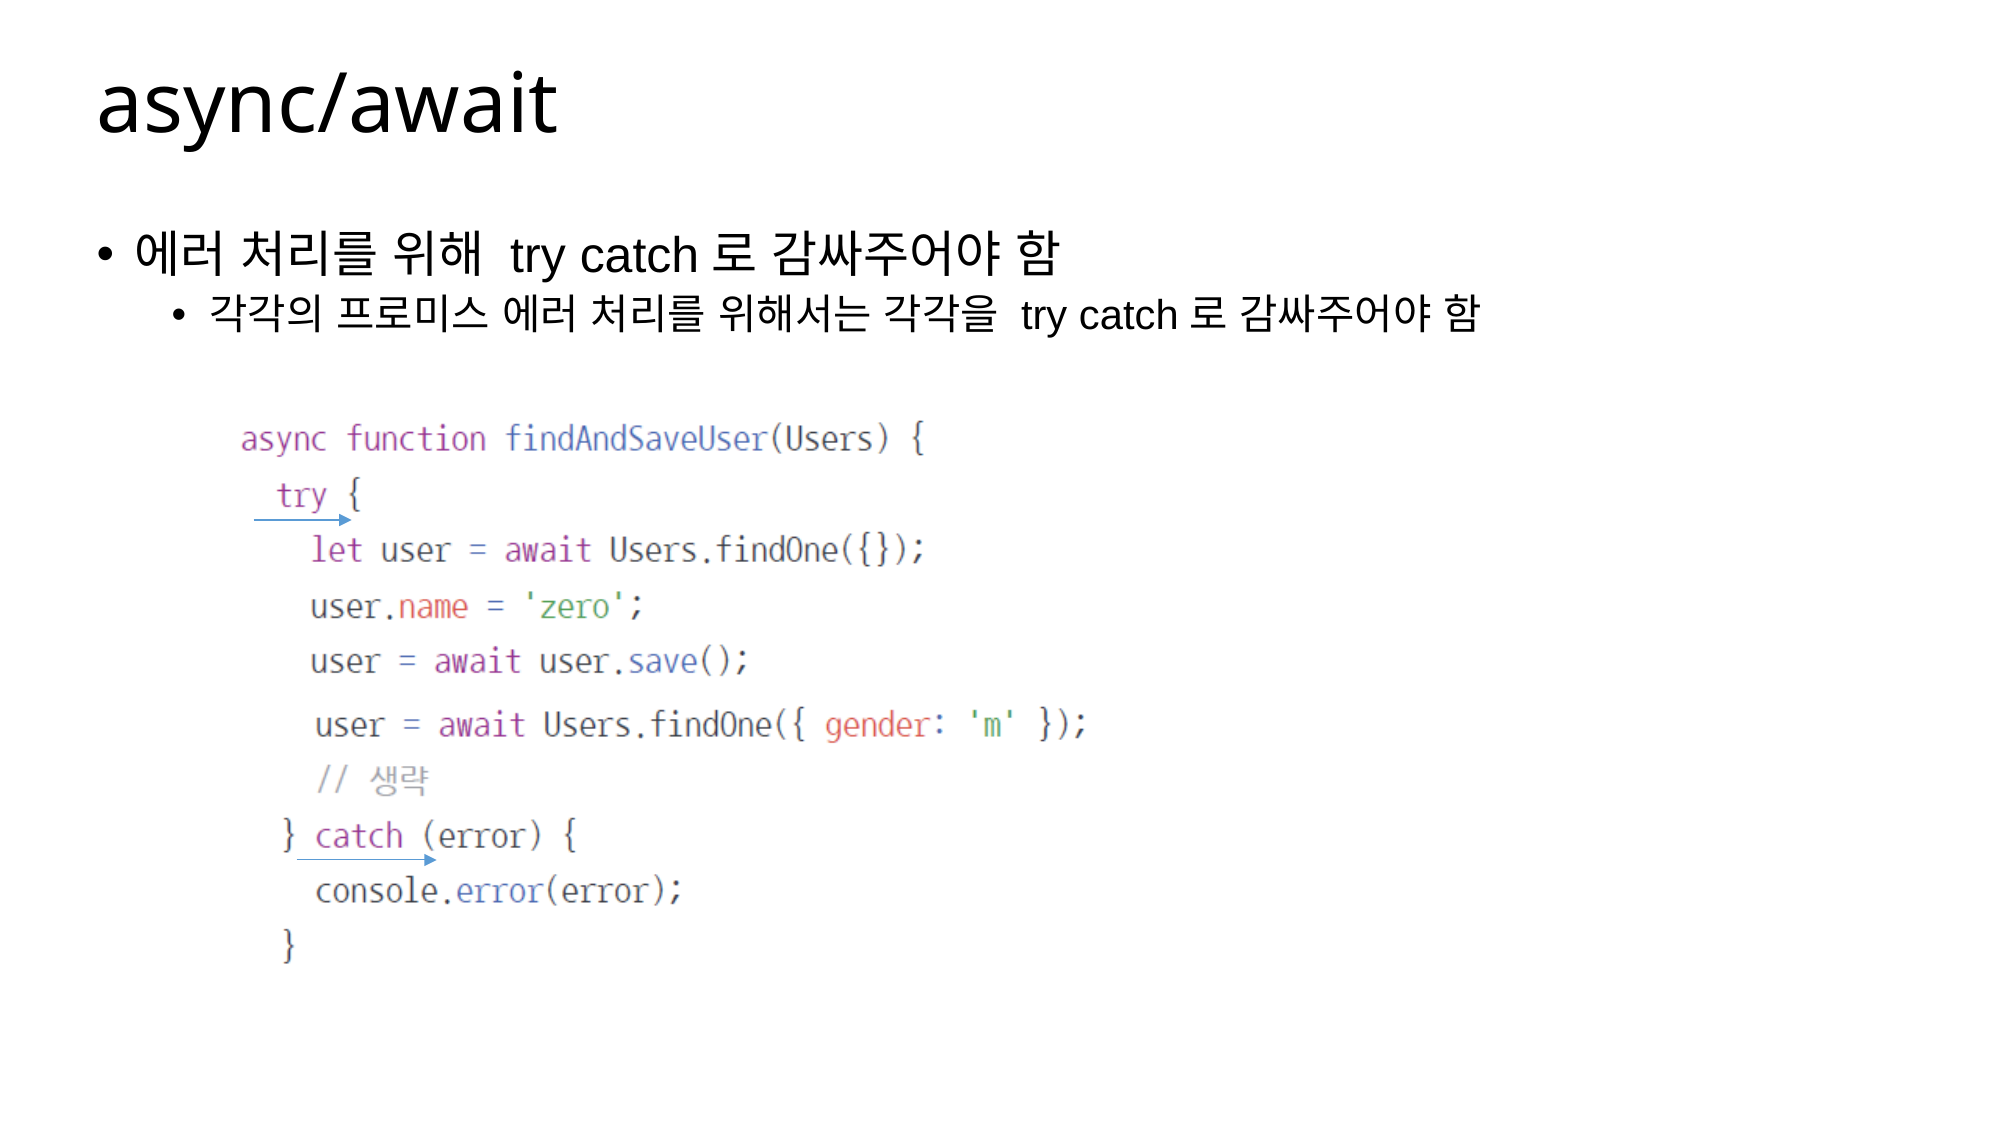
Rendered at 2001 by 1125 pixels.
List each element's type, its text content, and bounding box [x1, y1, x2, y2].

picture [221, 407, 1107, 981]
text_box async/await [81, 53, 1412, 185]
text_box 에러 처리를 위해 try catch로 감싸주어야 함 각각의 프로미스 에러 처리를 위해서는 각각을 try catch로 감싸주어야 함 [81, 222, 1730, 1037]
